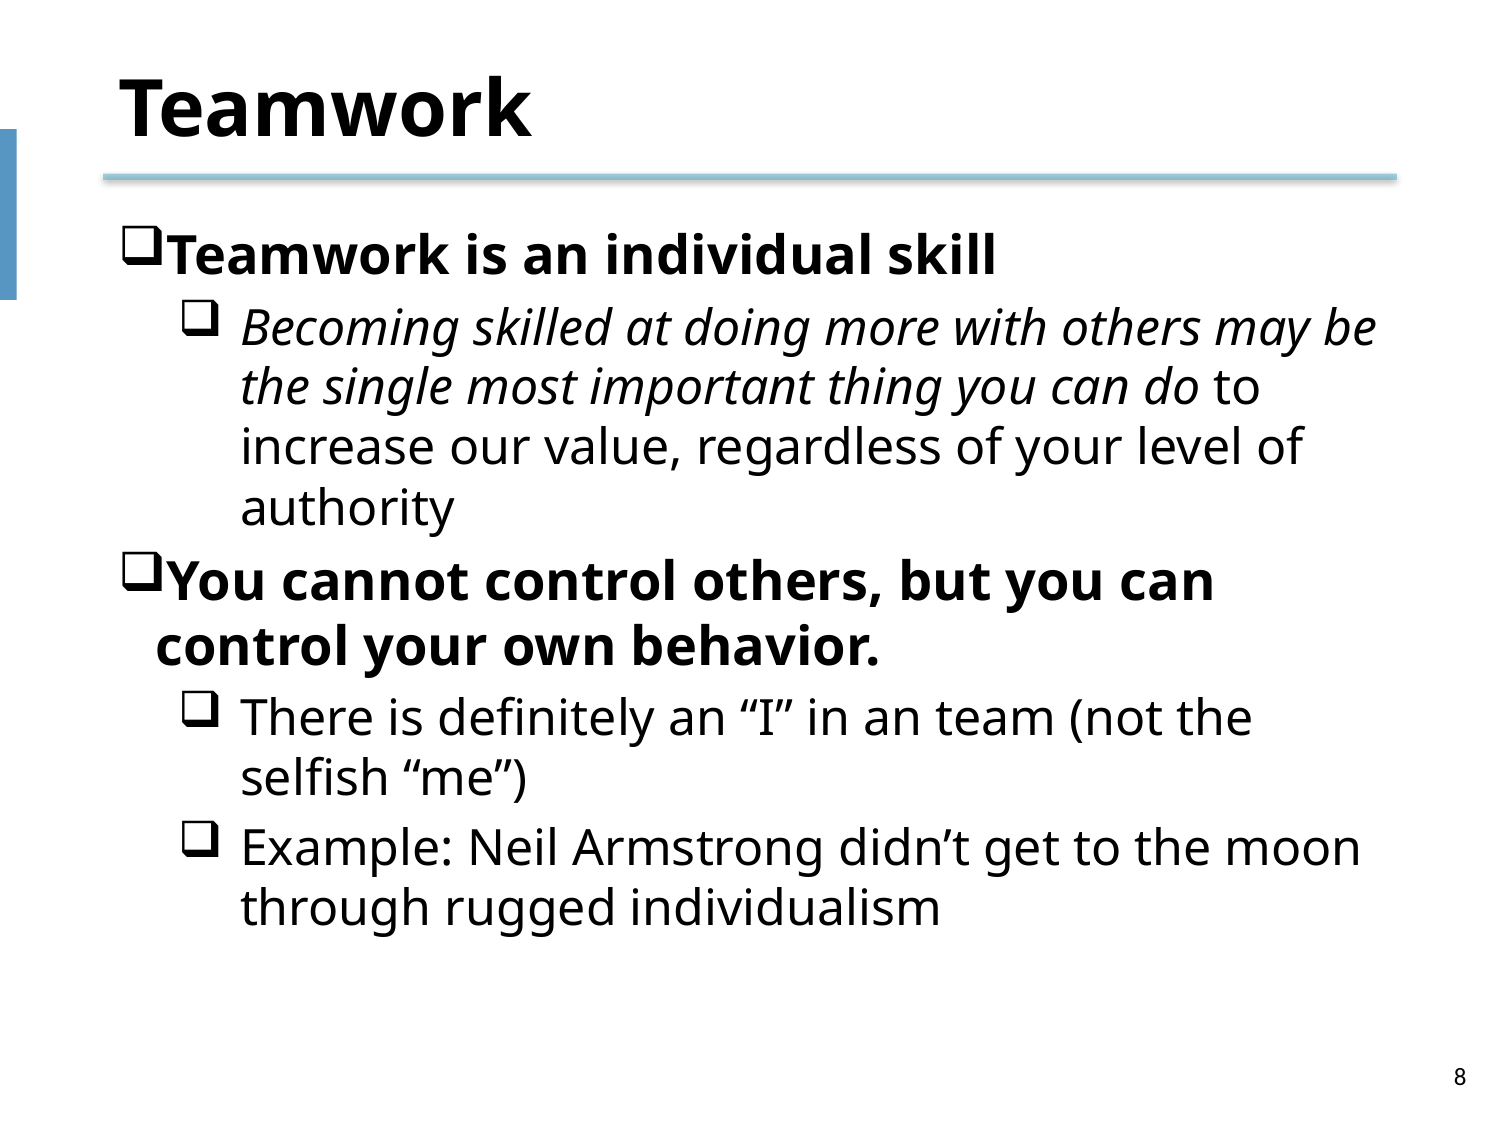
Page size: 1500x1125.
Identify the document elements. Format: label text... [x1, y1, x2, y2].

title Teamwork [103, 25, 1397, 185]
slide_number 8 [1131, 1045, 1482, 1106]
list Teamwork is an individual skill Becoming skilled at doing more with others may be the single most important thing you can do to increase our value, regardless of your level of authority You cannot control others, but you can control your own behavior. There is definitely an “I” in an team (not the selfish “me”) Example: Neil Armstrong didn’t get to the moon through rugged individualism [103, 212, 1397, 977]
